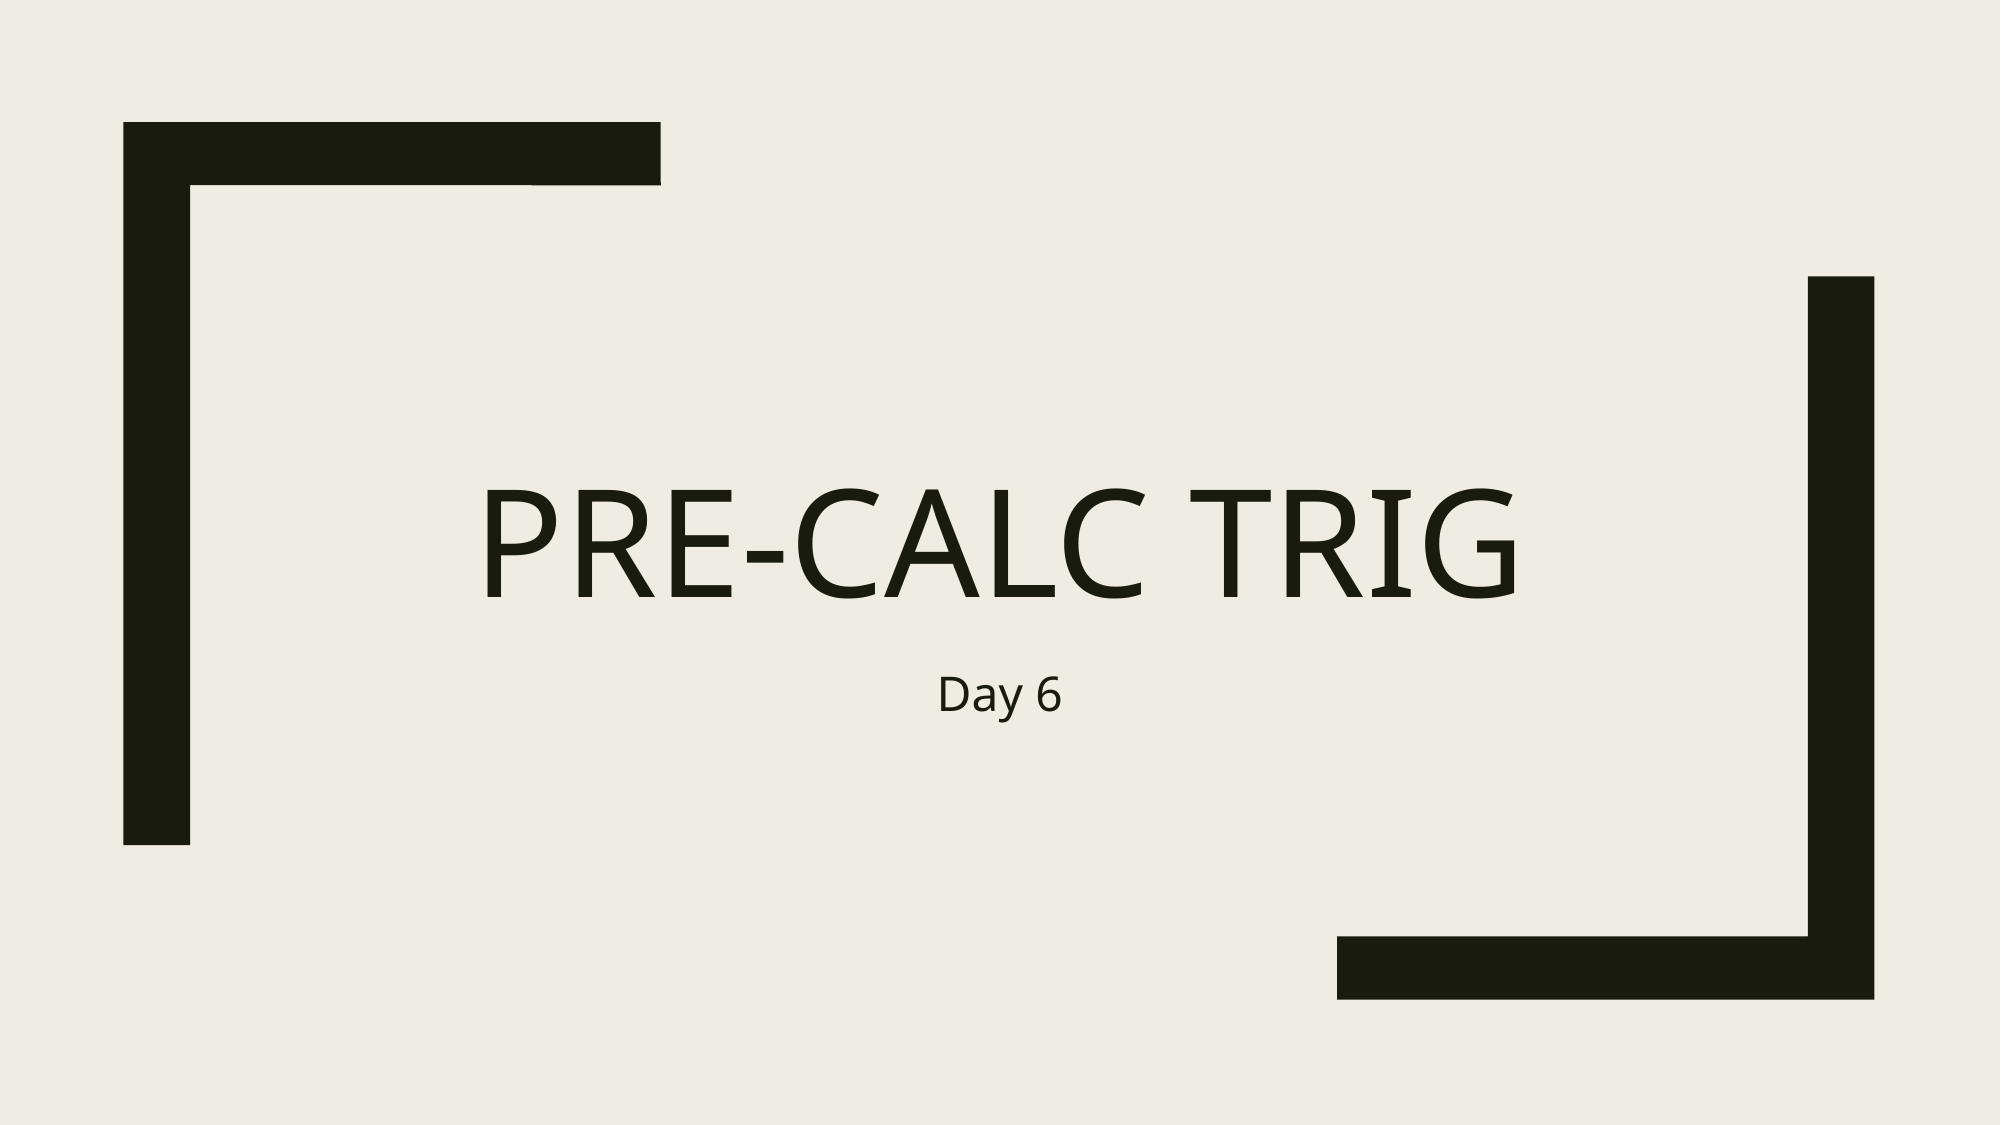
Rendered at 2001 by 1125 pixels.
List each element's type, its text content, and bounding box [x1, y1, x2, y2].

title Pre-calc trig [314, 293, 1686, 638]
subtitle Day 6 [439, 649, 1561, 828]
